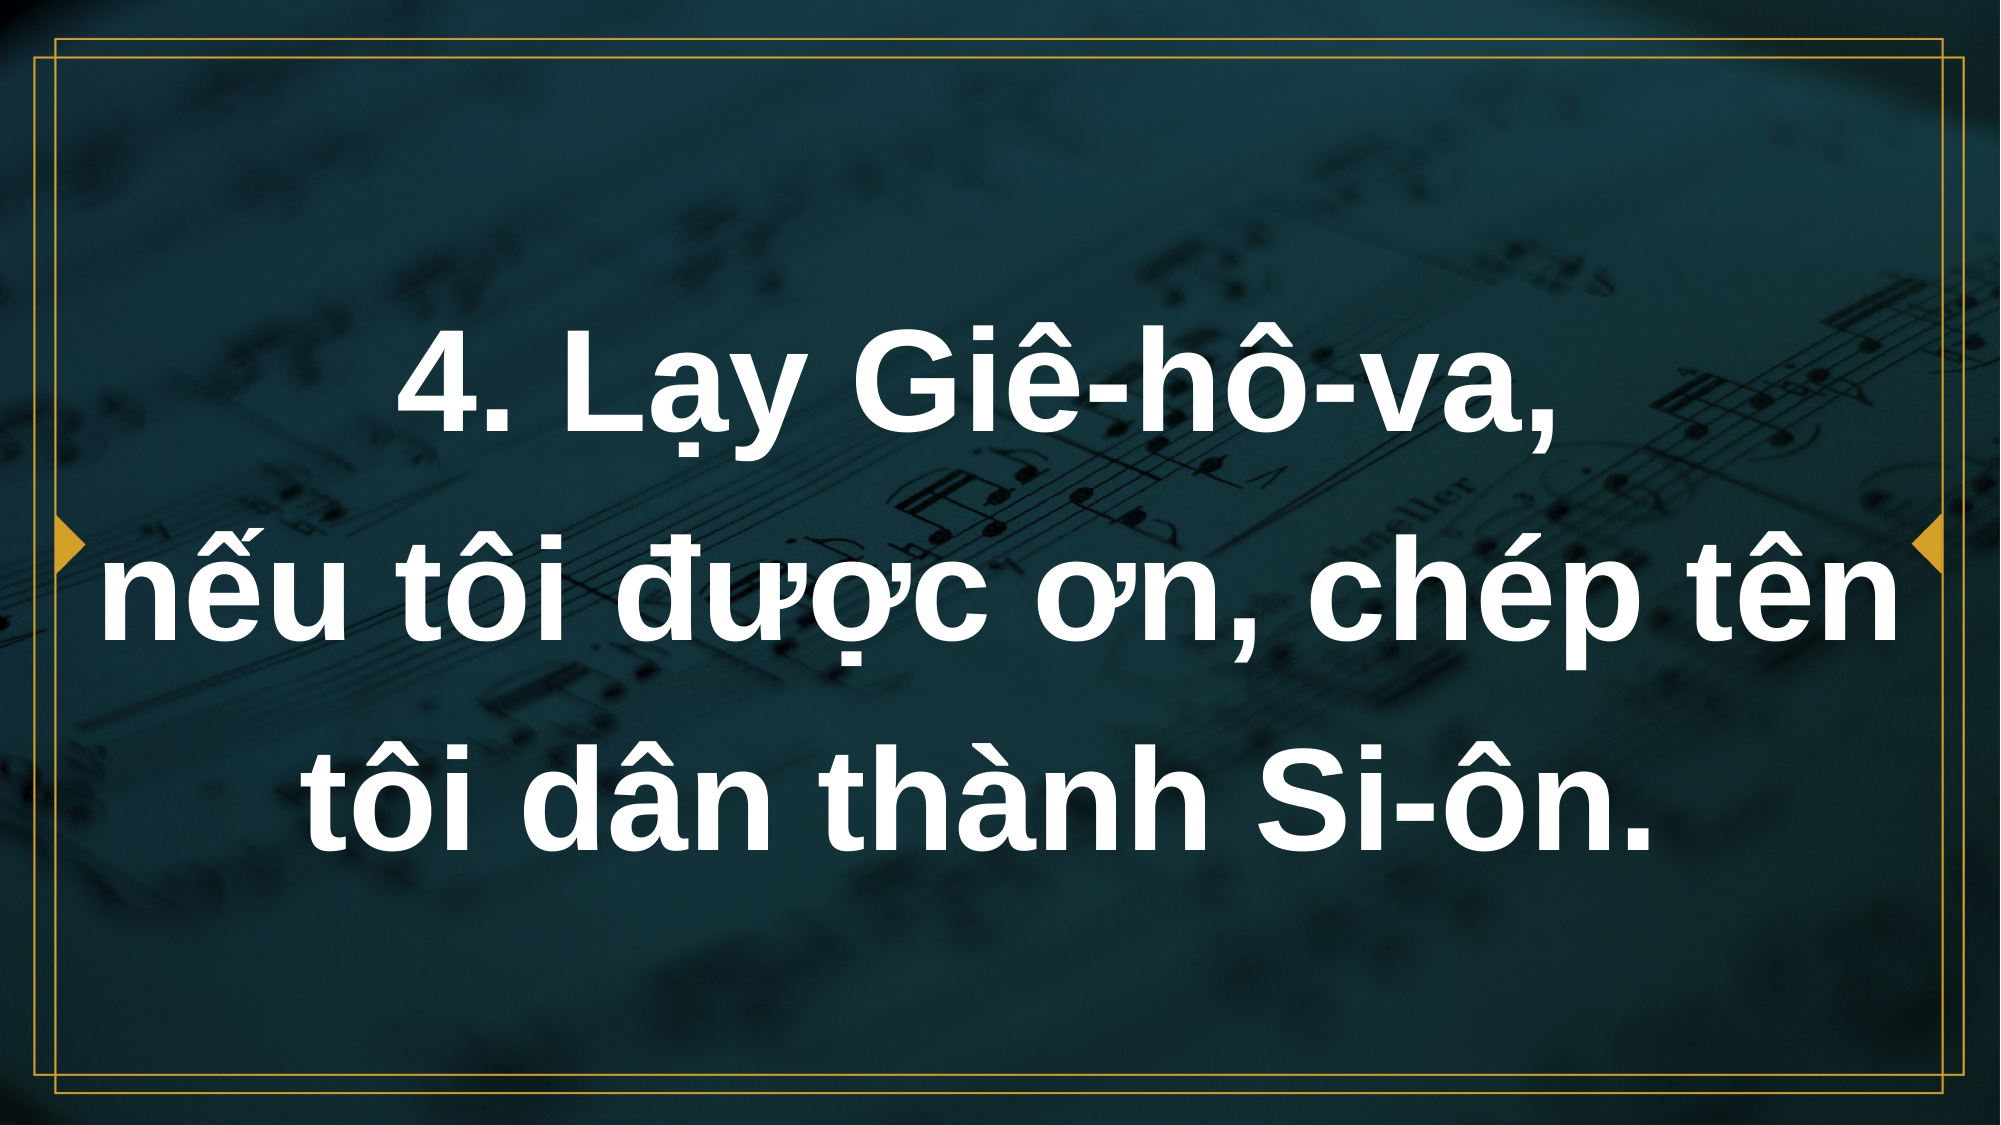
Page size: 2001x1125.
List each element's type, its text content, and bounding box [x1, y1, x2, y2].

picture [0, 0, 2000, 1125]
title 4. Lạy Giê-hô-va, nếu tôi được ơn, chép tên tôi dân thành Si-ôn. [55, 53, 1945, 1077]
